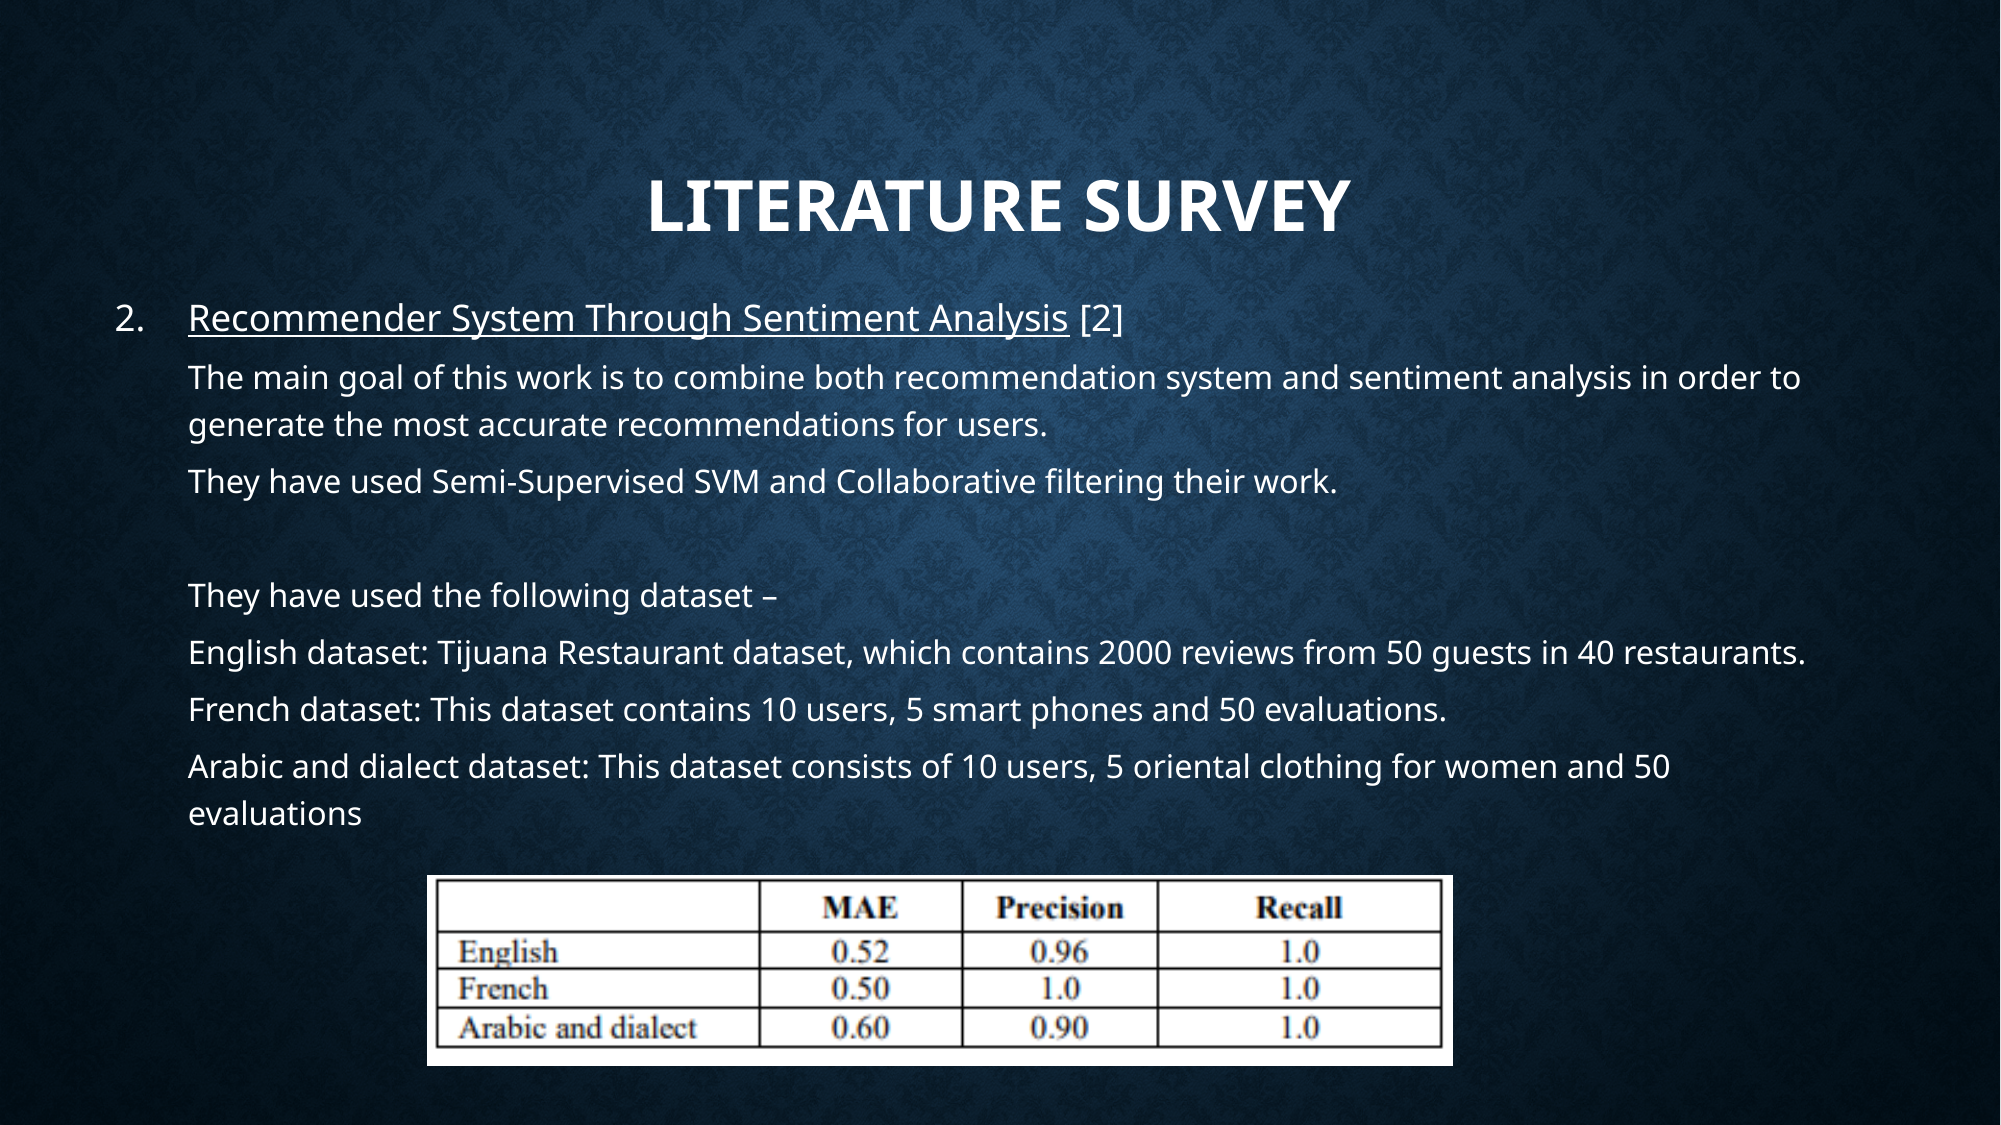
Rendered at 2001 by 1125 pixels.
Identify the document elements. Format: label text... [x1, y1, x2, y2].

picture [426, 874, 1453, 1067]
title Literature survey [149, 99, 1849, 318]
list Recommender System Through Sentiment Analysis [2] The main goal of this work is to combine both recommendation system and sentiment analysis in order to generate the most accurate recommendations for users. They have used Semi-Supervised SVM and Collaborative filtering their work. They have used the following dataset – English dataset: Tijuana Restaurant dataset, which contains 2000 reviews from 50 guests in 40 restaurants. French dataset: This dataset contains 10 users, 5 smart phones and 50 evaluations. Arabic and dialect dataset: This dataset consists of 10 users, 5 oriental clothing for women and 50 evaluations [99, 278, 1837, 876]
